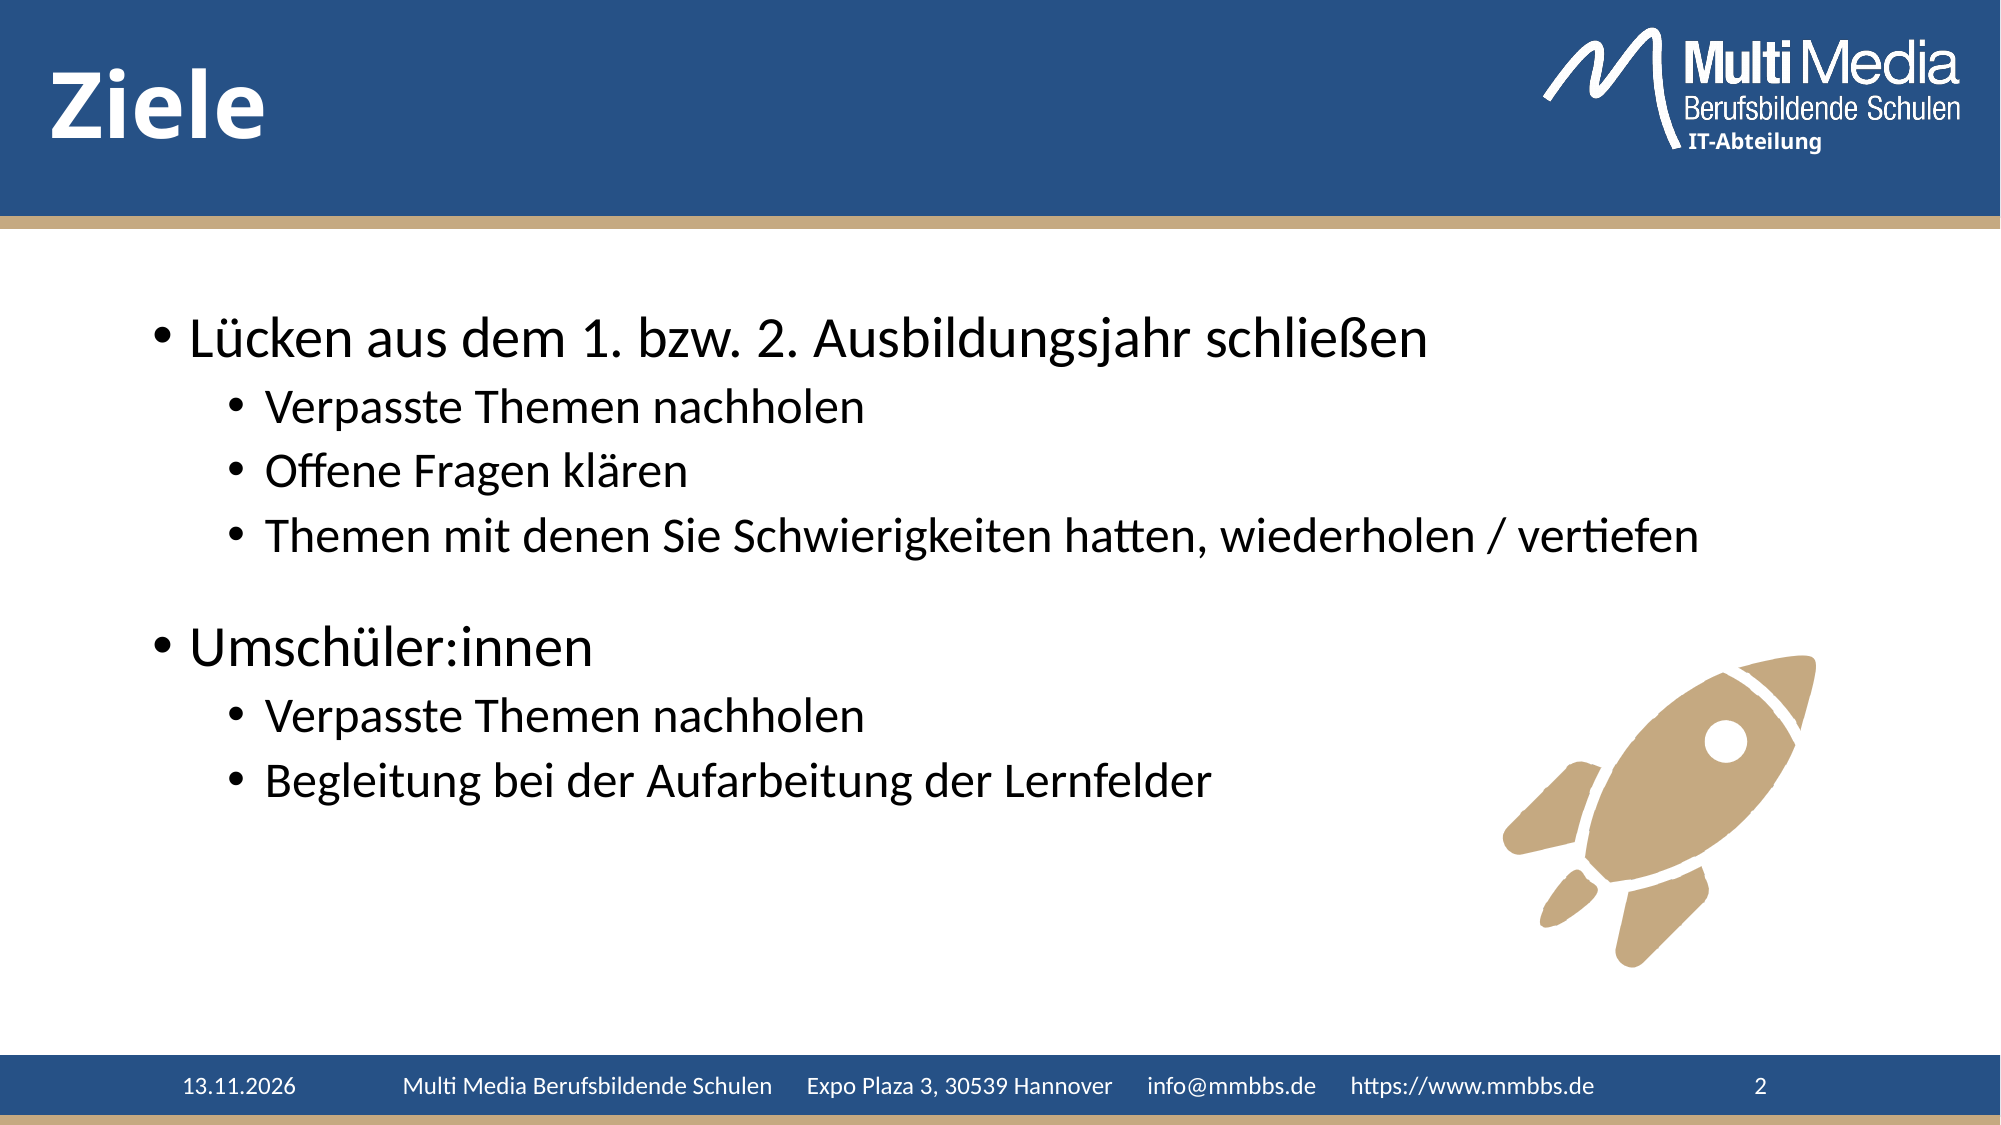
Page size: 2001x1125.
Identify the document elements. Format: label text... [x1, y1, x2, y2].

list Lücken aus dem 1. bzw. 2. Ausbildungsjahr schließen Verpasste Themen nachholen Offene Fragen klären Themen mit denen Sie Schwierigkeiten hatten, wiederholen / vertiefen [137, 299, 1863, 596]
slide_number 2 [1658, 1054, 1863, 1115]
picture [1515, 4, 1993, 170]
footer Multi Media Berufsbildende Schulen Expo Plaza 3, 30539 Hannover info@mmbbs.de https://www.mmbbs.de [385, 1054, 1615, 1115]
picture [1475, 627, 1843, 995]
text_box Umschüler:innen Verpasste Themen nachholen Begleitung bei der Aufarbeitung der Lernfelder [137, 608, 1863, 905]
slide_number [137, 1054, 342, 1115]
title Ziele [35, 0, 1431, 218]
